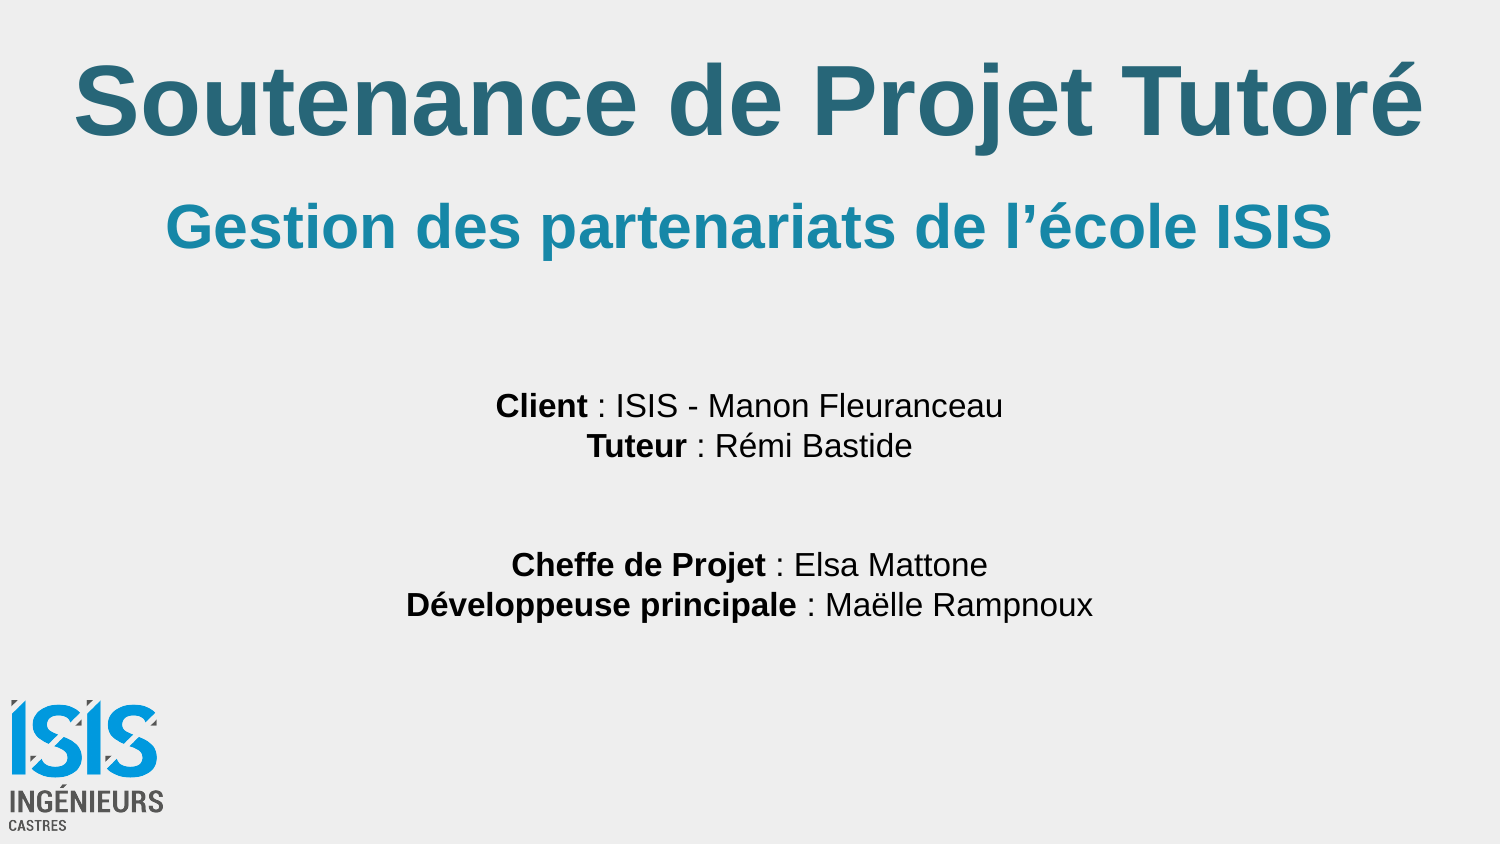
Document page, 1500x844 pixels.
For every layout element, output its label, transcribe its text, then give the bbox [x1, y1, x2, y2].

picture [9, 699, 164, 831]
text_box Client : ISIS - Manon Fleuranceau Tuteur : Rémi Bastide Cheffe de Projet : Elsa Mattone Développeuse principale : Maëlle Rampnoux [349, 368, 1151, 639]
title Soutenance de Projet Tutoré [51, 26, 1449, 170]
subtitle Gestion des partenariats de l’école ISIS [51, 170, 1449, 301]
